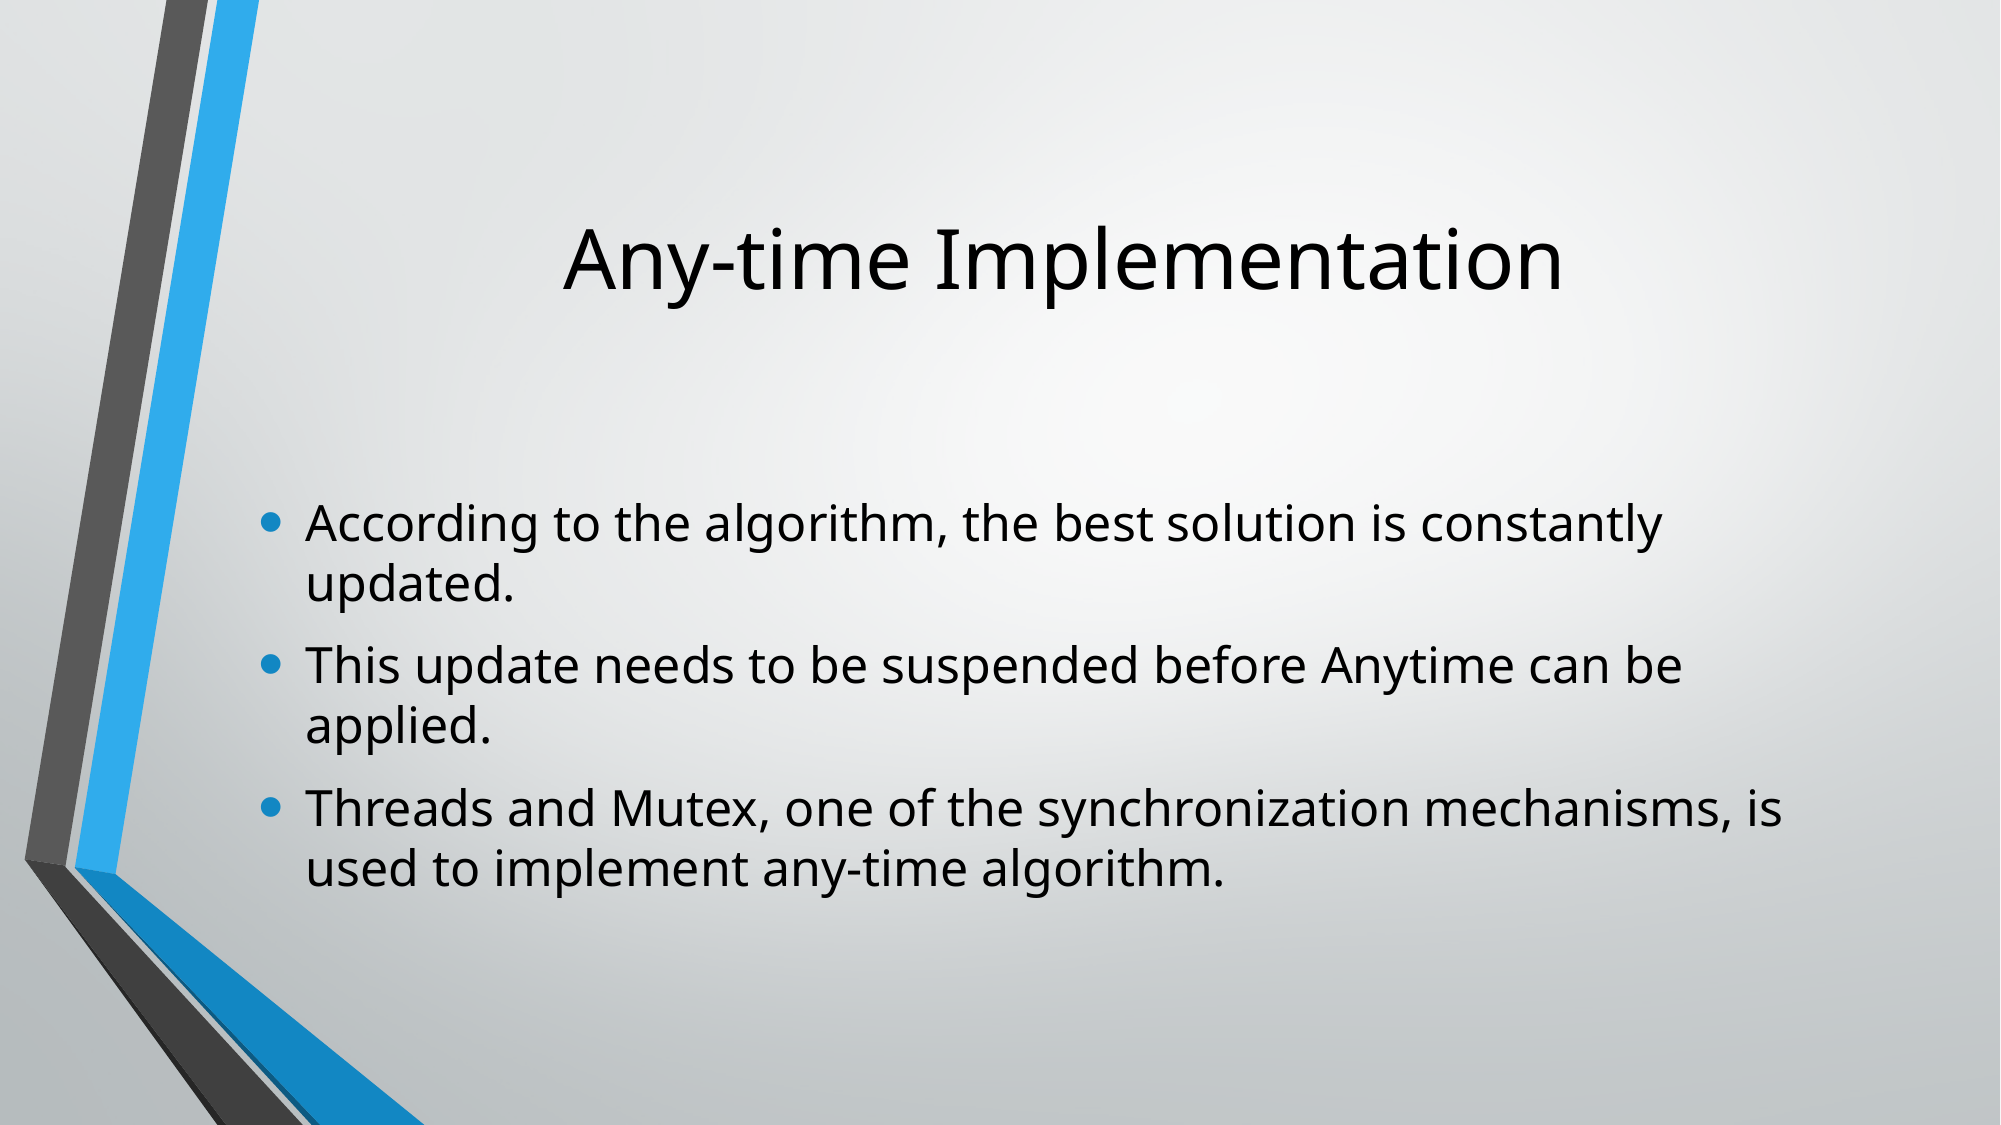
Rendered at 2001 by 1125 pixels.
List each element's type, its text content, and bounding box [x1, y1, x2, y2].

title Any-time Implementation [243, 112, 1887, 400]
list According to the algorithm, the best solution is constantly updated. This update needs to be suspended before Anytime can be applied. Threads and Mutex, one of the synchronization mechanisms, is used to implement any-time algorithm. [243, 437, 1887, 950]
